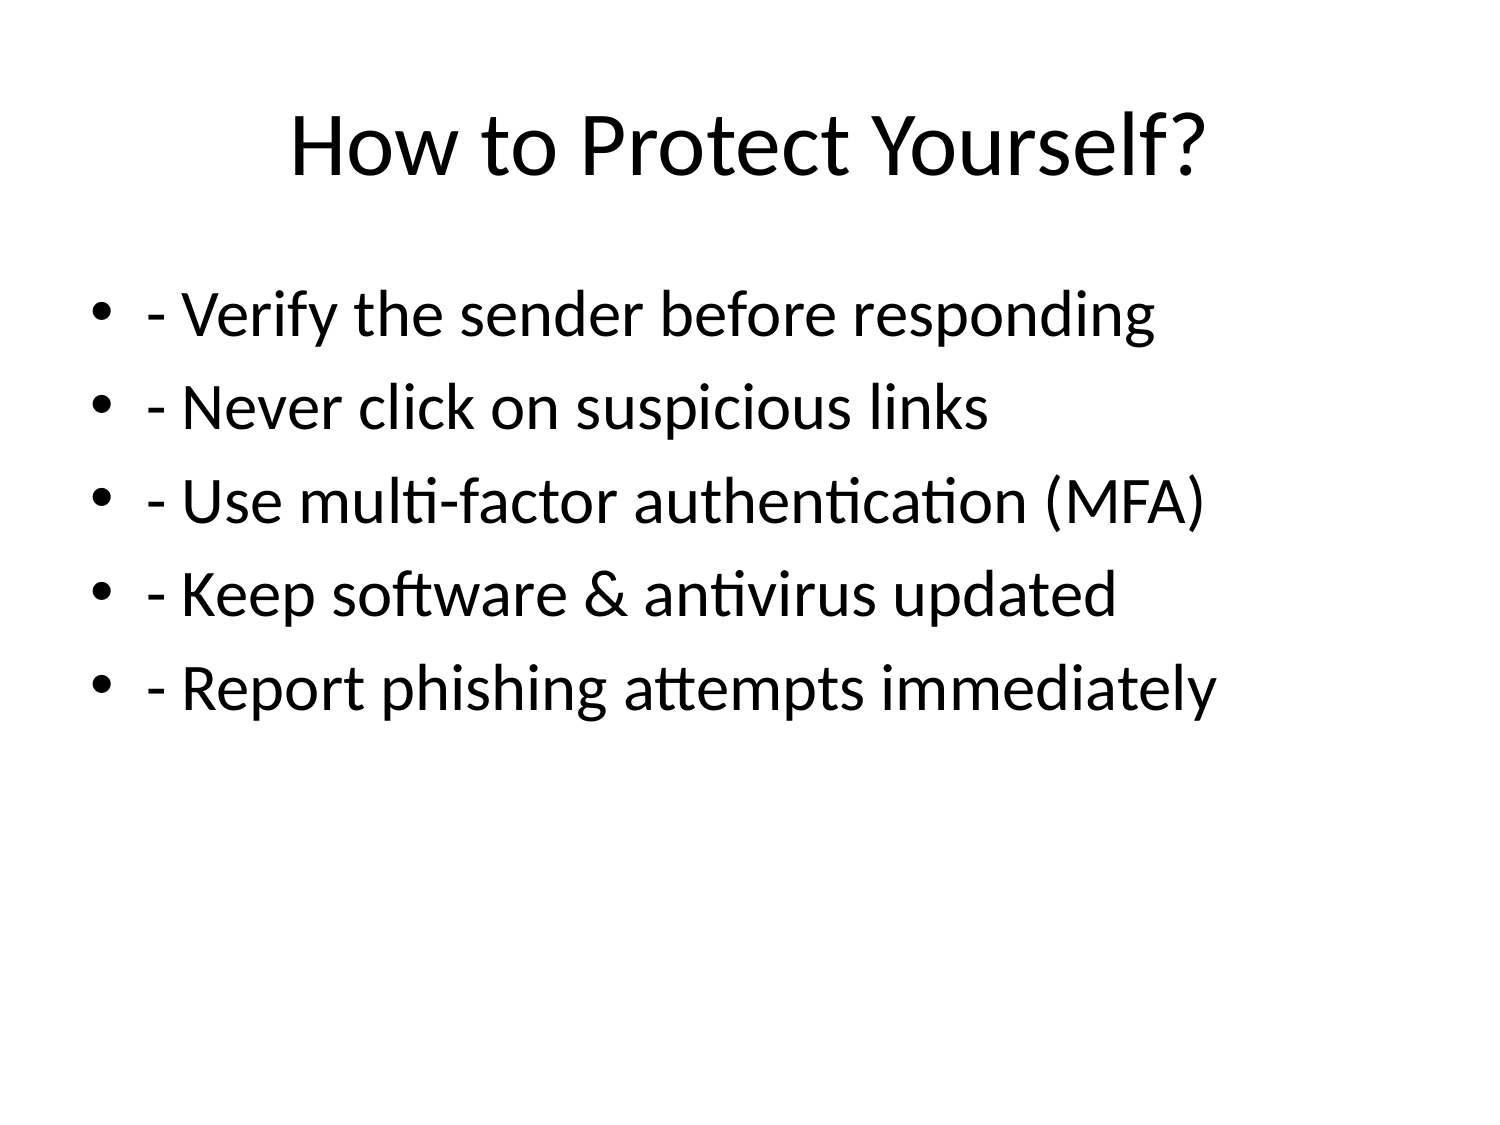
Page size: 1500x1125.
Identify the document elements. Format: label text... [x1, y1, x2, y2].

list - Verify the sender before responding - Never click on suspicious links - Use multi-factor authentication (MFA) - Keep software & antivirus updated - Report phishing attempts immediately [75, 262, 1425, 1005]
title How to Protect Yourself? [75, 45, 1425, 233]
